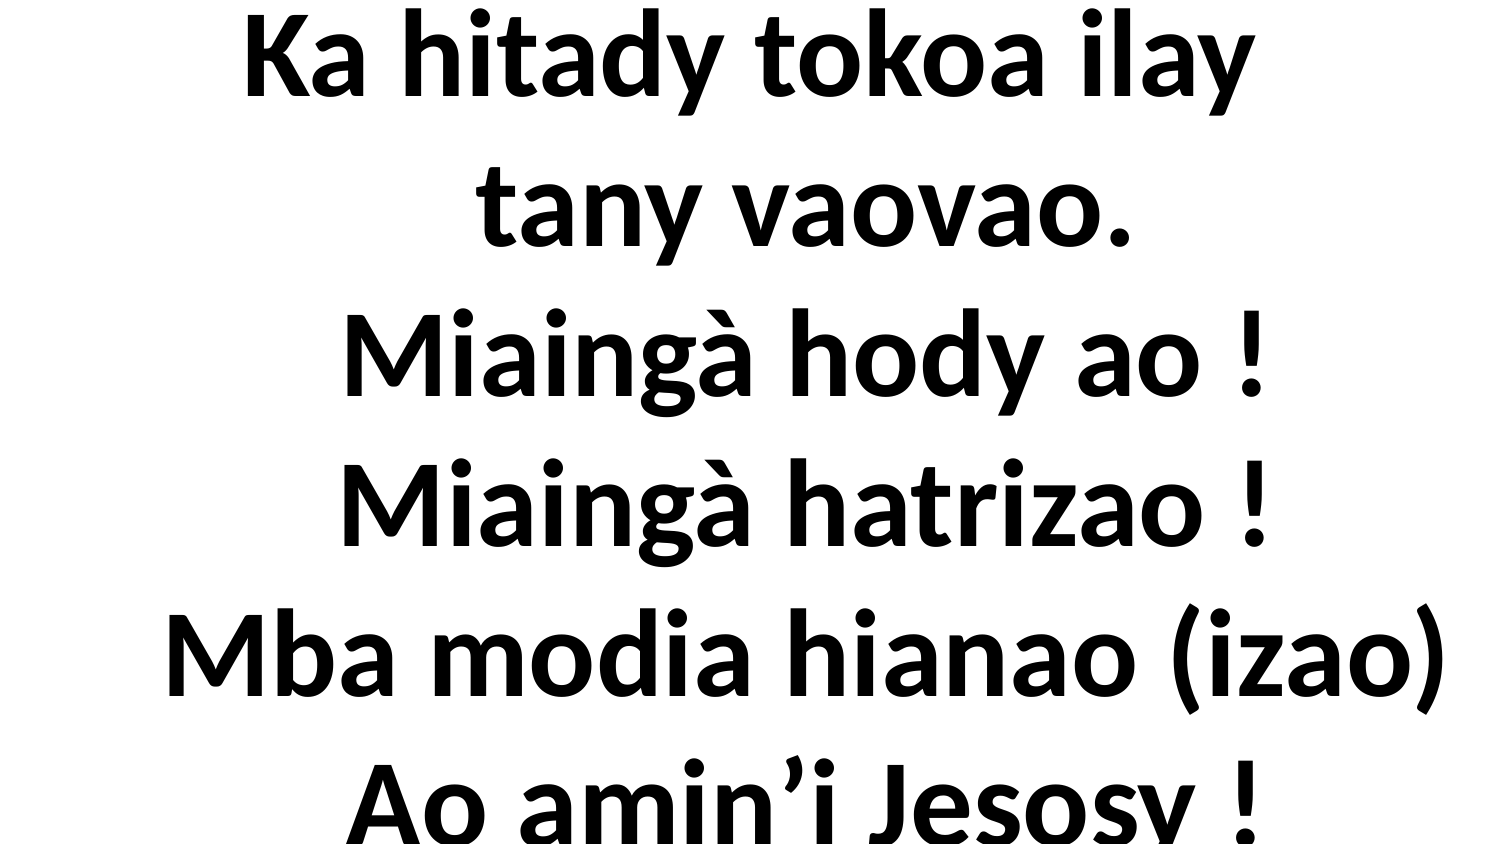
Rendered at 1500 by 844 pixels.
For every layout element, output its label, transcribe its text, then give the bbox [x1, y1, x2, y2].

title Ka hitady tokoa ilay tany vaovao. Miaingà hody ao ! Miaingà hatrizao ! Mba modia hianao (izao) Ao amin’i Jesosy ! [0, 0, 1500, 844]
